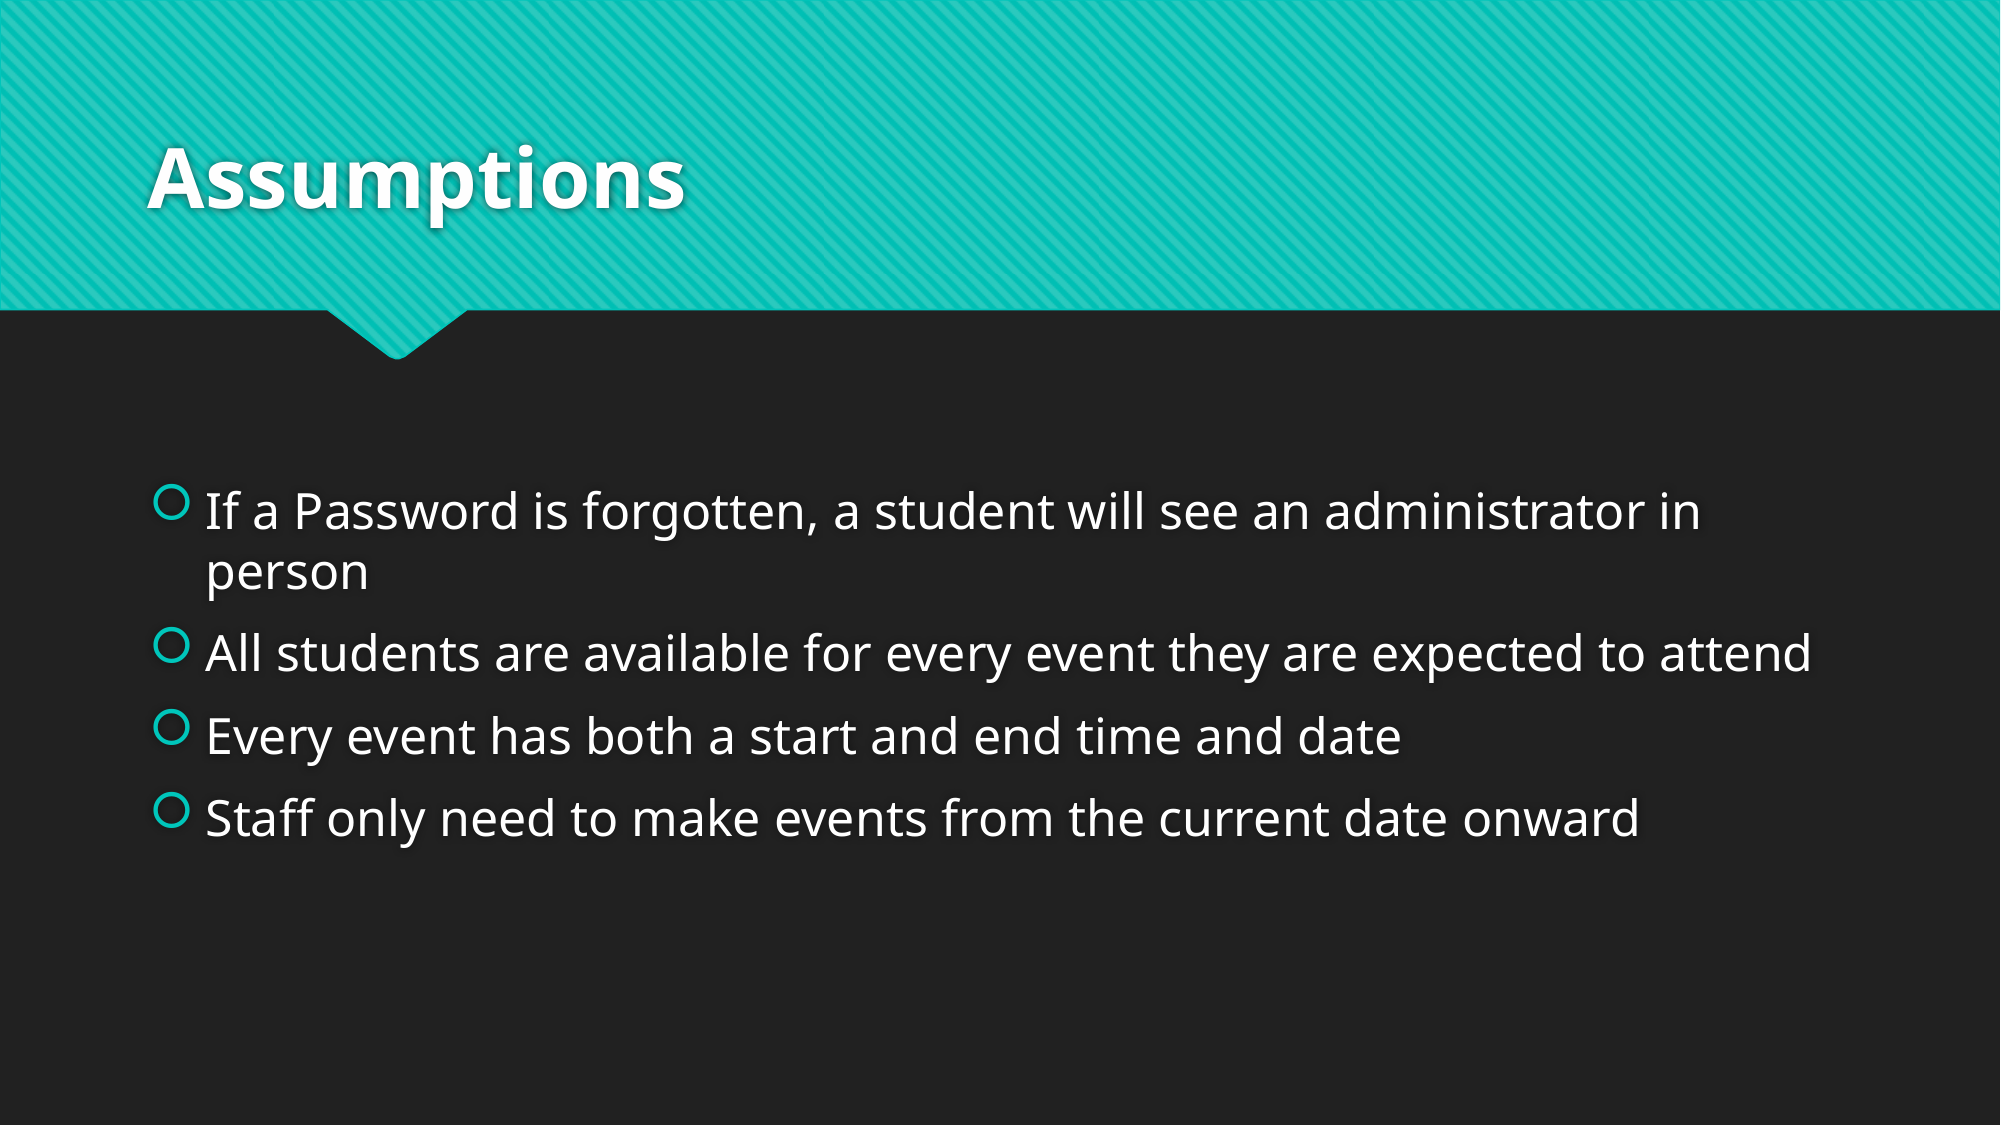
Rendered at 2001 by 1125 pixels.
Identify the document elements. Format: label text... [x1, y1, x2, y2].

list If a Password is forgotten, a student will see an administrator in person All students are available for every event they are expected to attend Every event has both a start and end time and date Staff only need to make events from the current date onward [134, 364, 1866, 962]
title Assumptions [132, 73, 1868, 233]
